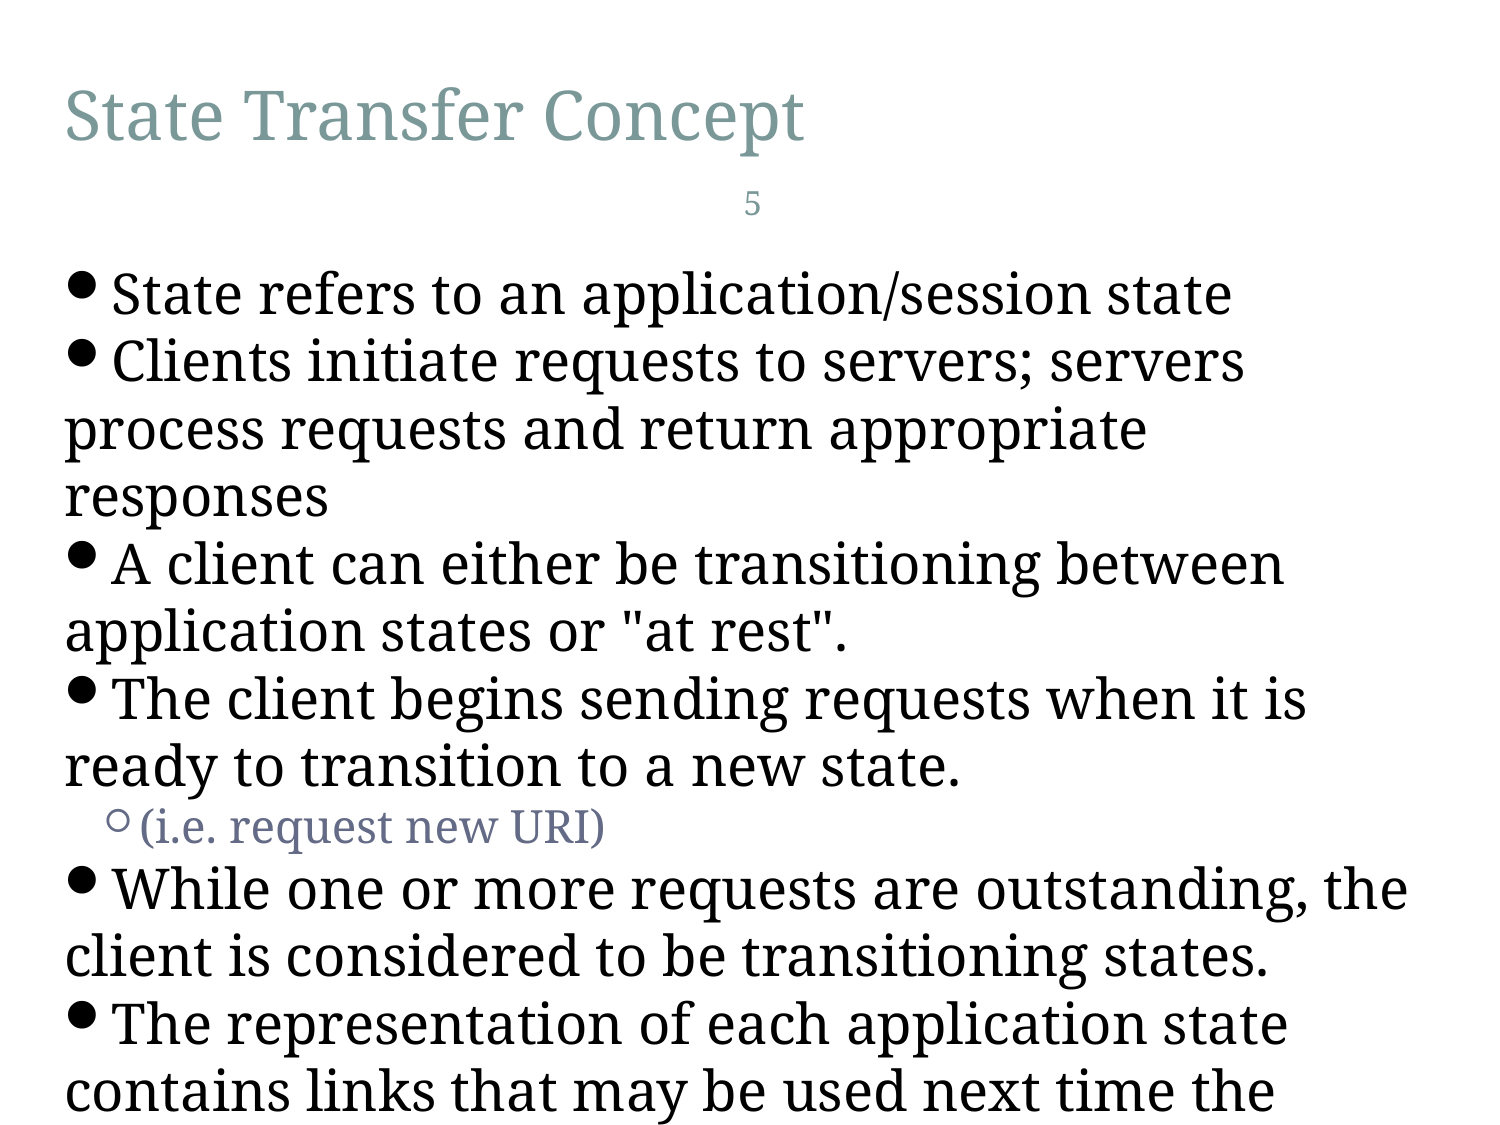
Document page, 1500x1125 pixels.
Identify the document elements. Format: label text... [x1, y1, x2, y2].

text_box 5 [715, 168, 791, 241]
text_box State Transfer Concept [49, 37, 1450, 162]
text_box State refers to an application/session state Clients initiate requests to servers; servers process requests and return appropriate responses A client can either be transitioning between application states or "at rest". The client begins sending requests when it is ready to transition to a new state. (i.e. request new URI) While one or more requests are outstanding, the client is considered to be transitioning states. The representation of each application state contains links that may be used next time the client chooses to initiate a new state transition. [49, 250, 1445, 1001]
